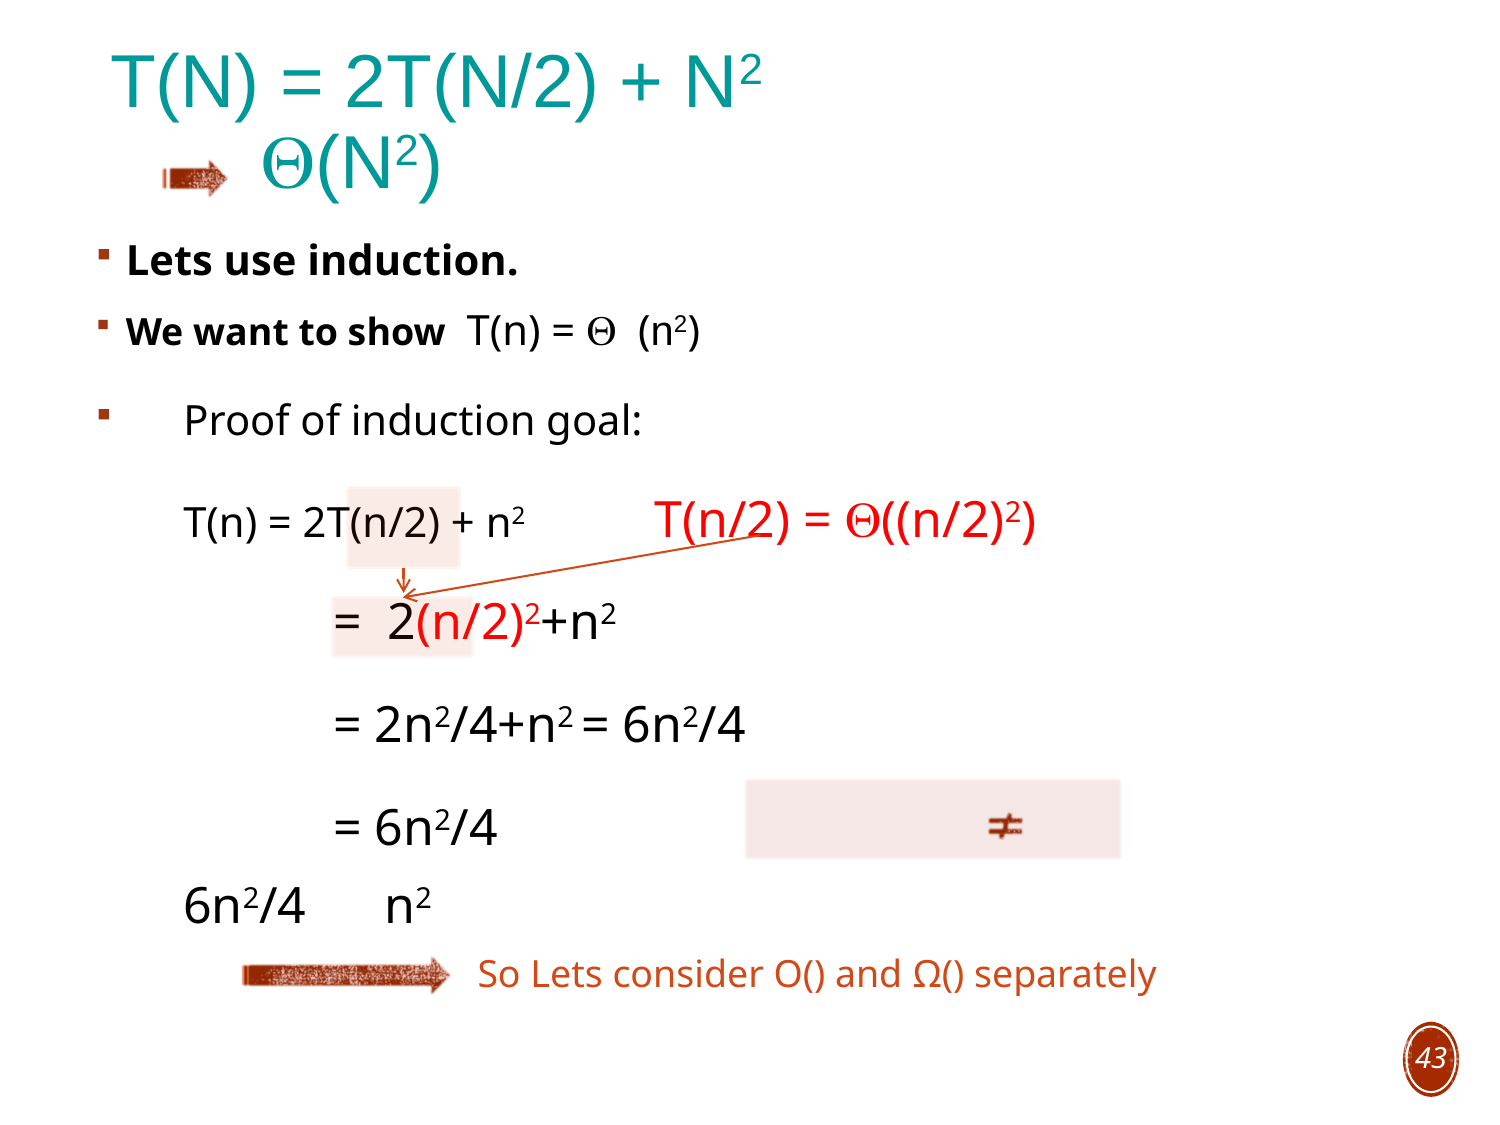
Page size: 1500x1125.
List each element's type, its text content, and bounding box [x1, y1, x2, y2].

slide_number 43 [1391, 1028, 1471, 1089]
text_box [404, 536, 759, 595]
text_box [134, 312, 165, 373]
text_box [359, 778, 400, 884]
text_box [991, 815, 1021, 837]
text_box [333, 597, 473, 656]
text_box [249, 960, 448, 990]
text_box [349, 489, 459, 567]
text_box So Lets consider O() and Ω() separately [462, 897, 1182, 1093]
title T(n) = 2T(n/2) + n2 Q(n2) [94, 0, 789, 302]
text_box [170, 162, 227, 195]
text_box Lets use induction. We want to show T(n) = Q (n2) Proof of induction goal: T(n) = 2T(n/2) + n2 T(n/2) = Q((n/2)2) = 2(n/2)2+n2 = 2n2/4+n2 = 6n2/4 = 6n2/4 6n2/4 n2 [81, 231, 1319, 897]
